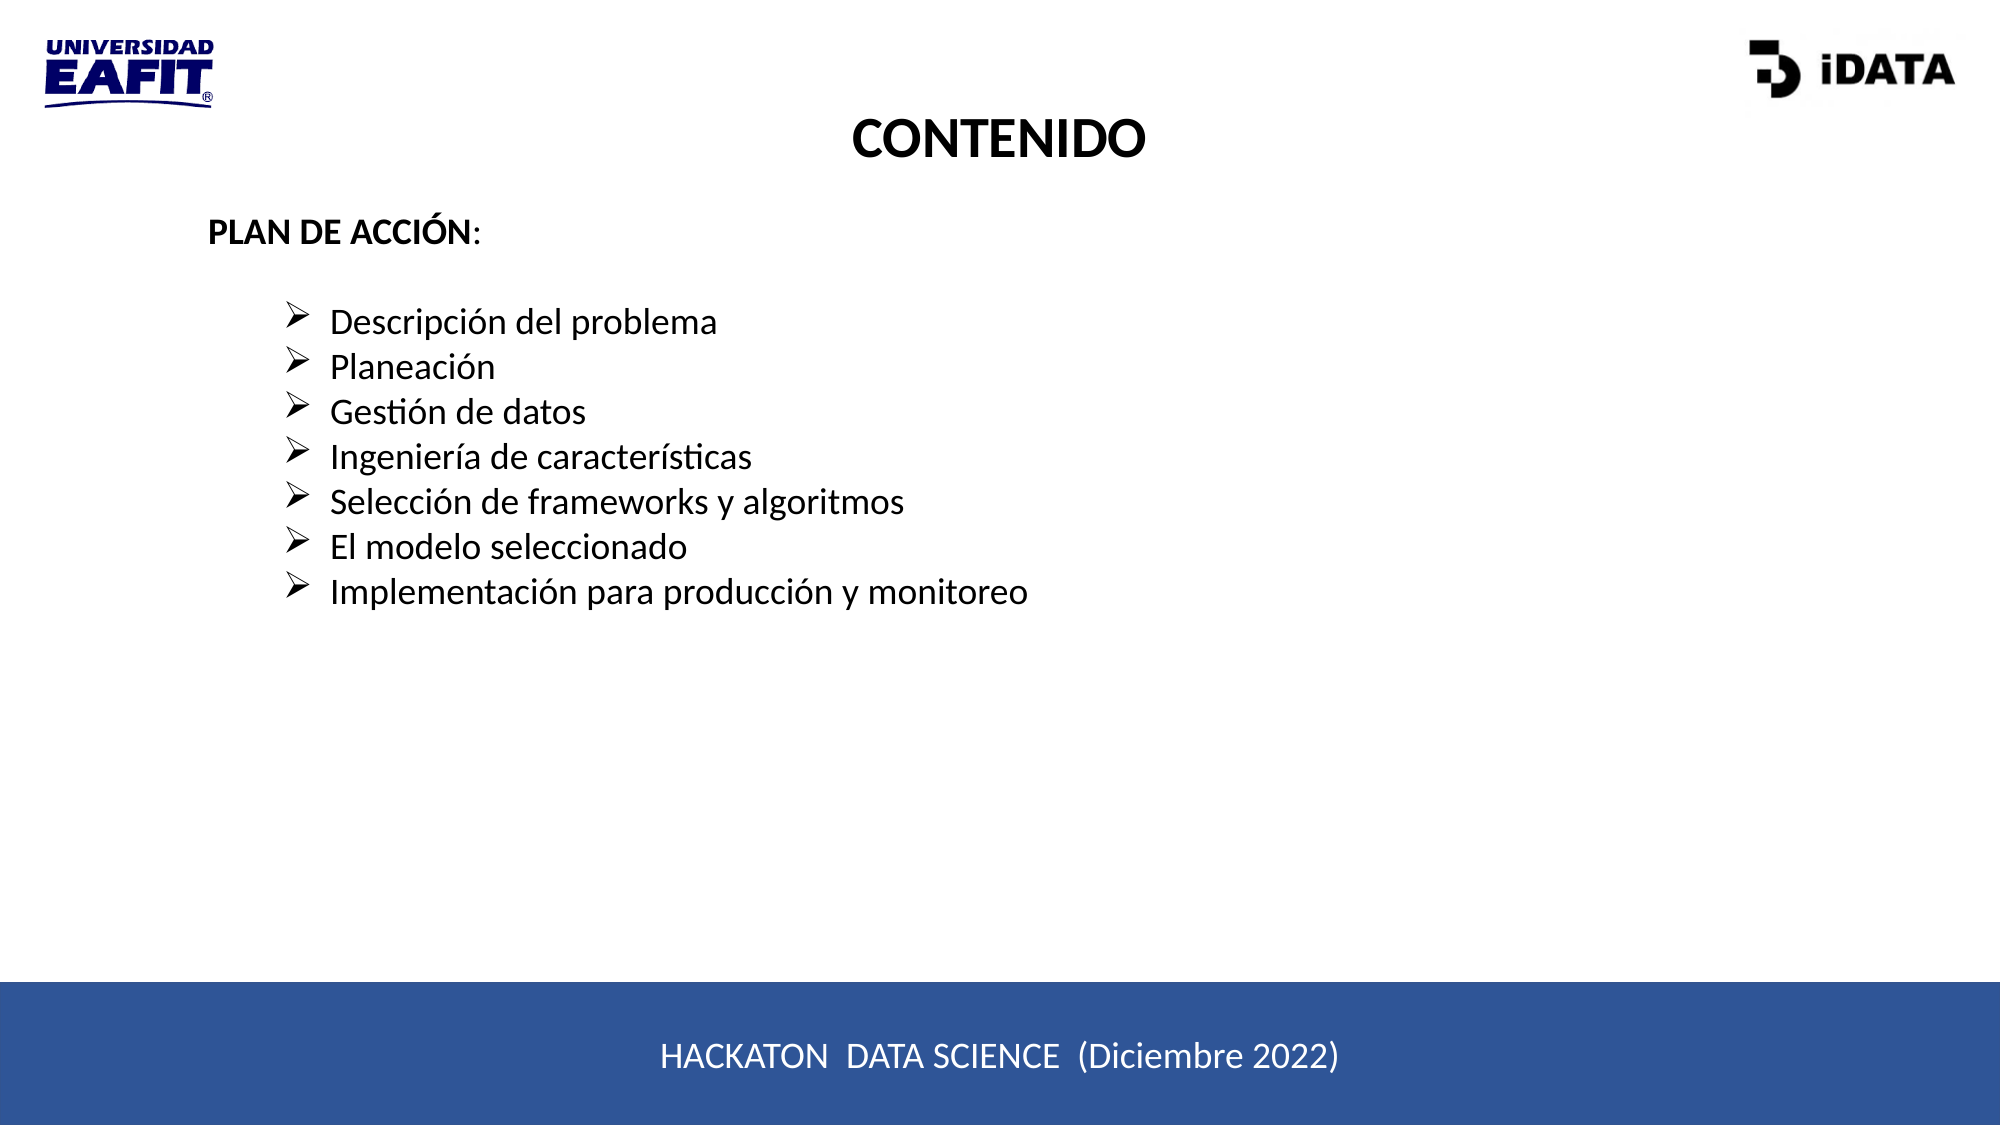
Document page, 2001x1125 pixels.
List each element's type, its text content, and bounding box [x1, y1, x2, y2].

text_box HACKATON DATA SCIENCE (Diciembre 2022) [0, 982, 2000, 1125]
picture [1739, 25, 1966, 118]
text_box CONTENIDO [837, 92, 1163, 177]
text_box PLAN DE ACCIÓN: Descripción del problema Planeación Gestión de datos Ingeniería de características Selección de frameworks y algoritmos El modelo seleccionado Implementación para producción y monitoreo [193, 199, 1459, 845]
picture [34, 26, 226, 118]
